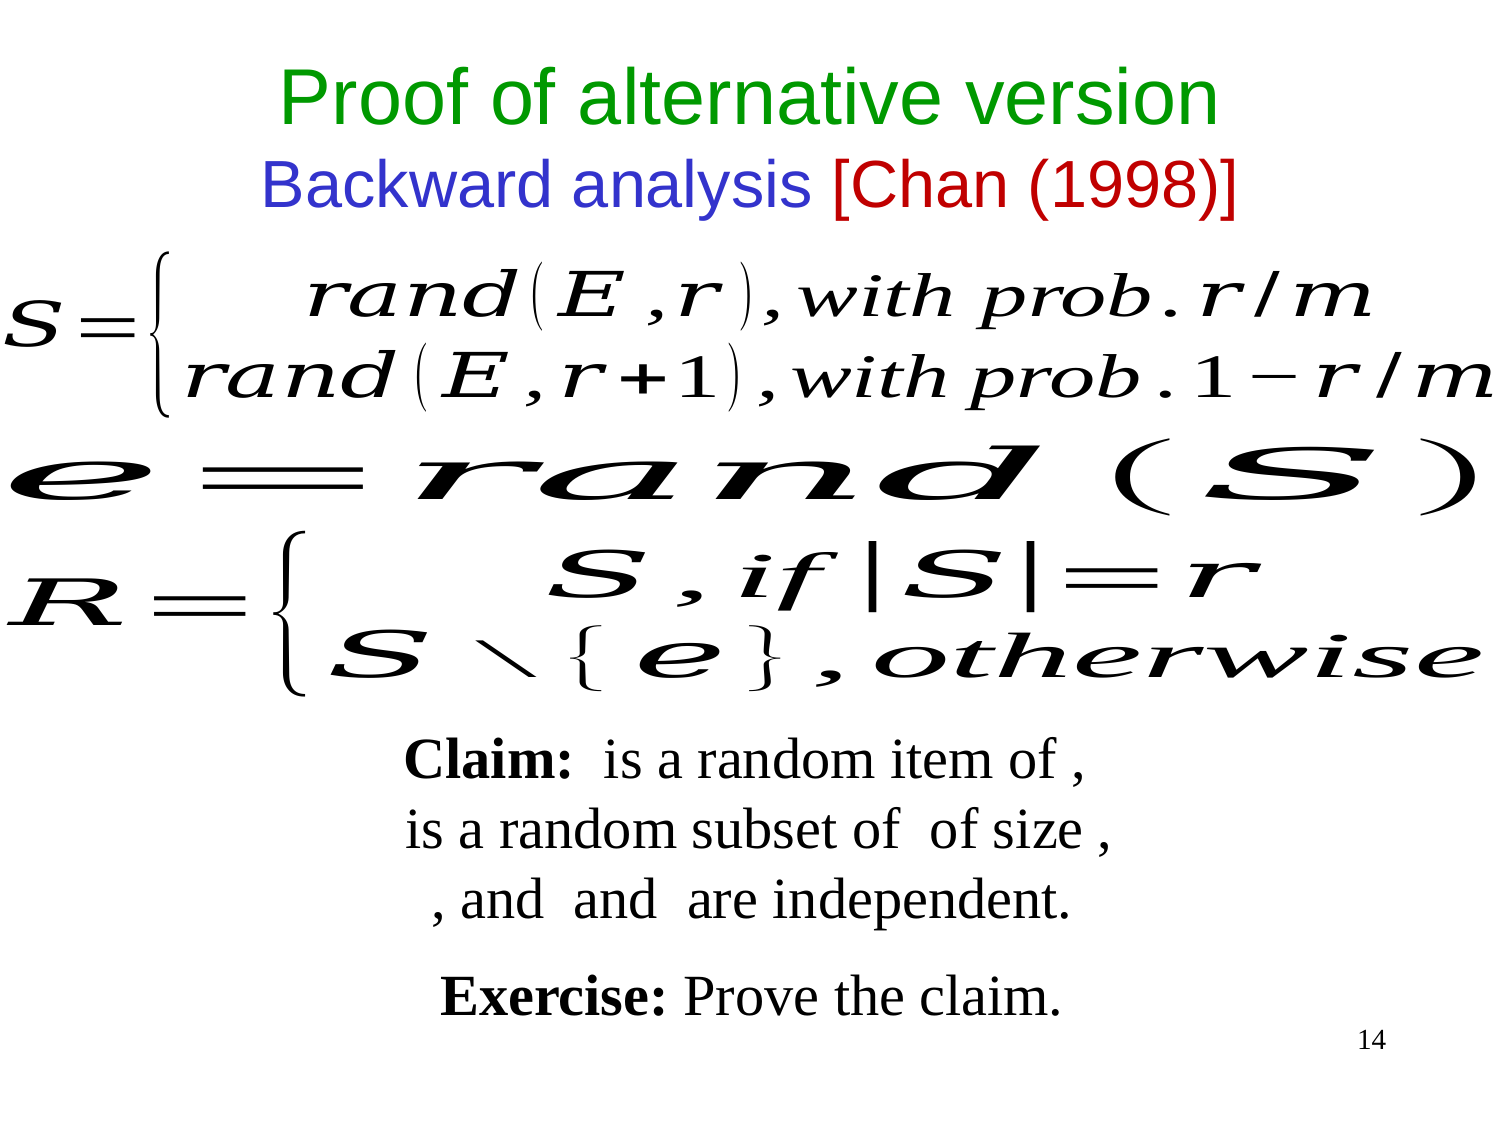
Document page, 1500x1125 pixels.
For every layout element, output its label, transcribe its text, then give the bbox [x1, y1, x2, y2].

text_box Proof of alternative version Backward analysis [Chan (1998)] [0, 38, 1500, 228]
slide_number 14 [1088, 1035, 1402, 1088]
text_box Exercise: Prove the claim. [2, 950, 1500, 1035]
